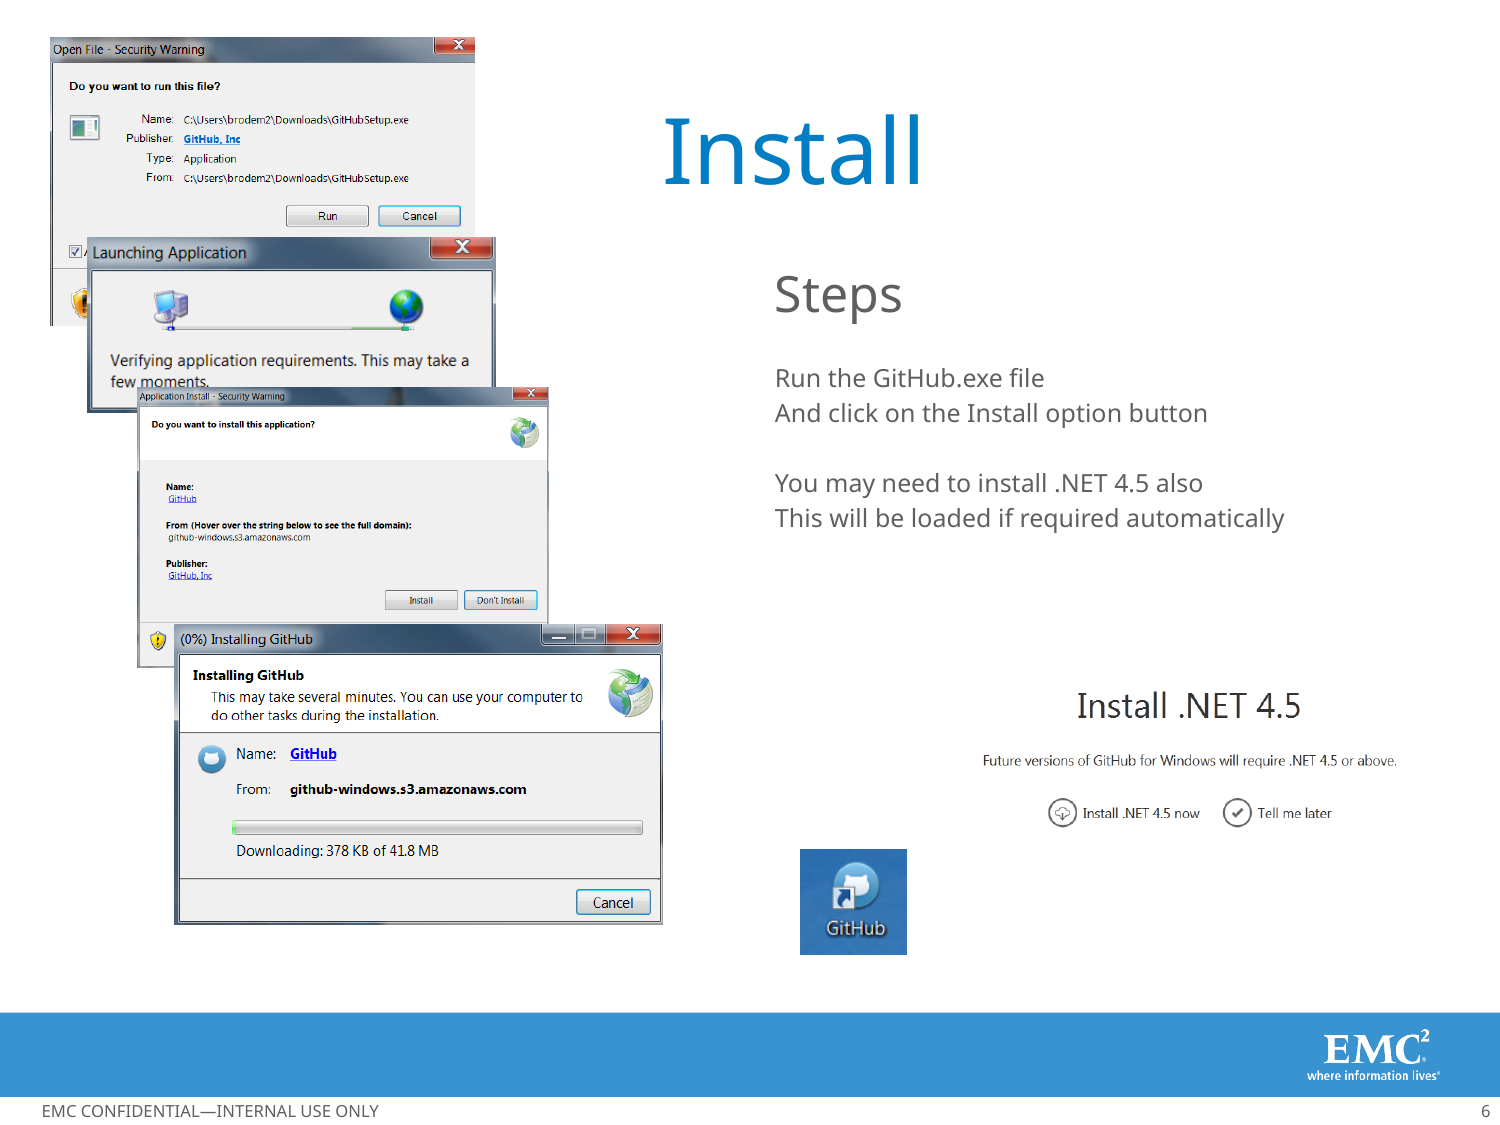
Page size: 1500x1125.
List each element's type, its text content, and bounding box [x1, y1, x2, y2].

picture [1307, 1029, 1440, 1080]
title Install [662, 75, 1400, 204]
picture [49, 37, 663, 926]
picture [962, 649, 1413, 854]
picture [799, 849, 907, 956]
text_box Steps Run the GitHub.exe file And click on the Install option button You may need to install .NET 4.5 also This will be loaded if required automatically [774, 262, 1400, 613]
